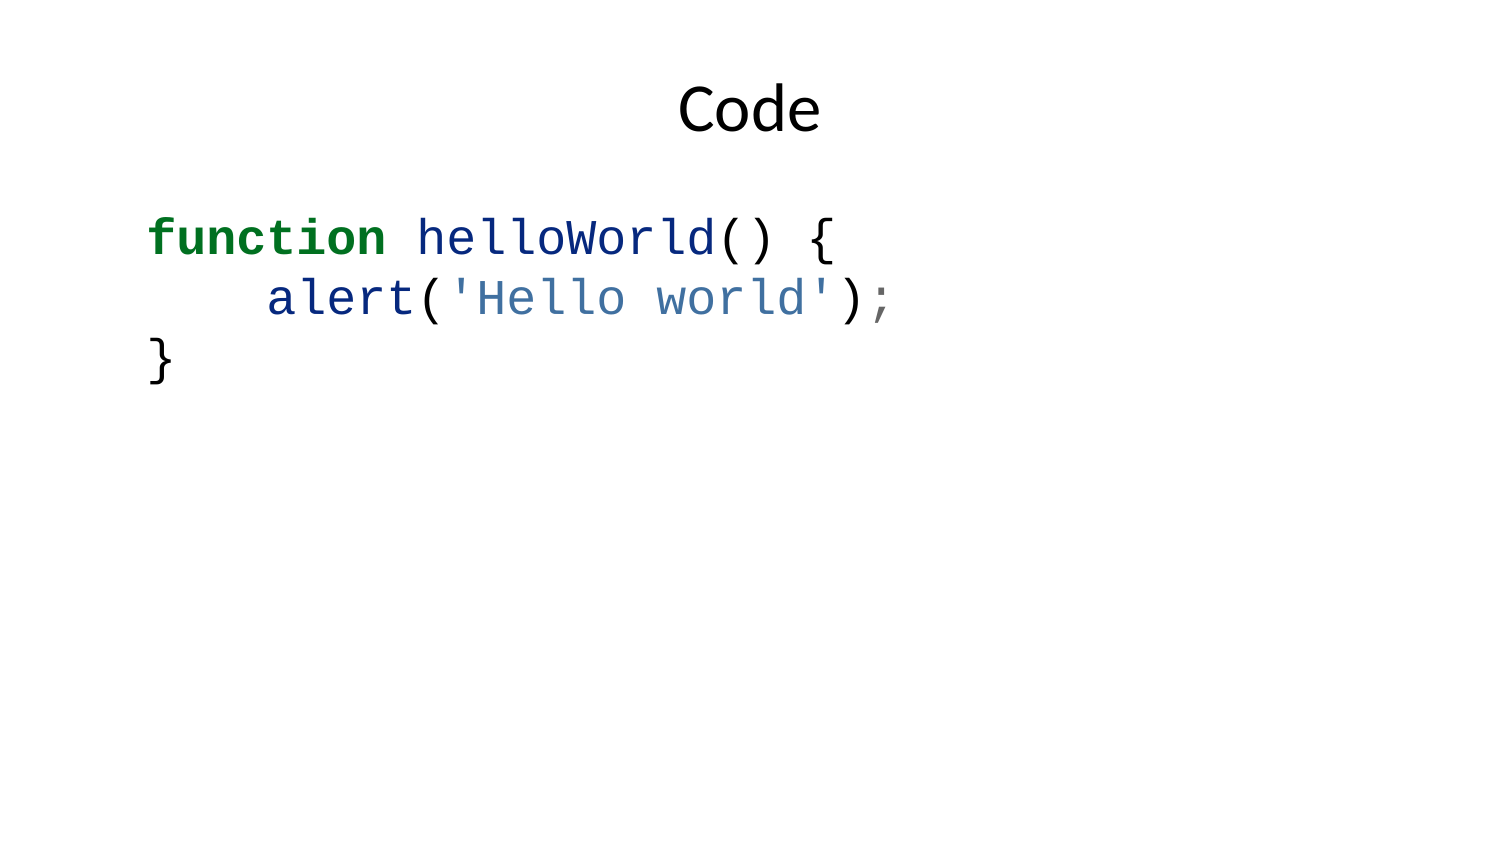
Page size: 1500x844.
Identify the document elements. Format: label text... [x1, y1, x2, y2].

list function helloWorld() { alert('Hello world'); } [75, 196, 1425, 754]
title Code [75, 33, 1425, 175]
